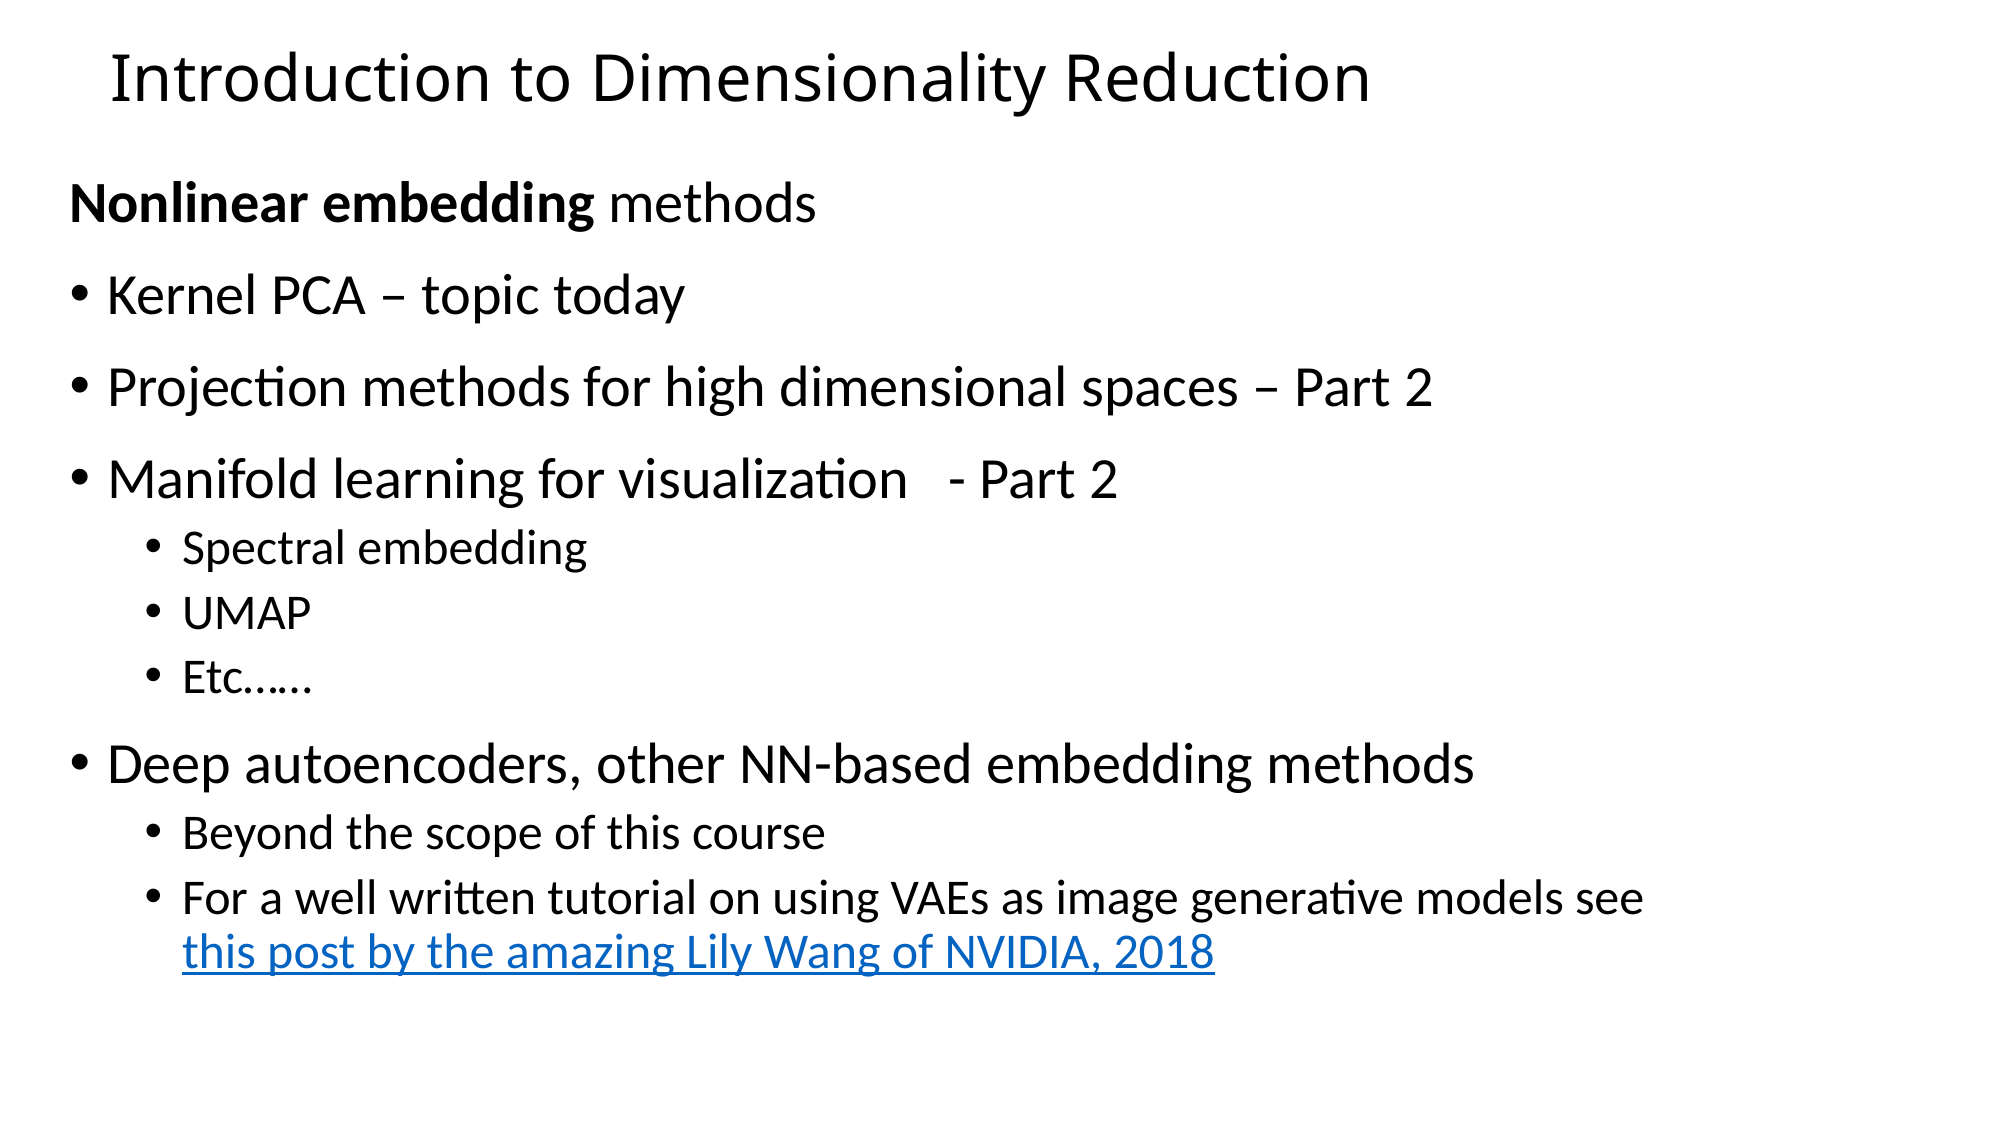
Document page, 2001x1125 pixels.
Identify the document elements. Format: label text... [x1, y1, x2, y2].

title Introduction to Dimensionality Reduction [95, 36, 1821, 124]
list Nonlinear embedding methods Kernel PCA – topic today Projection methods for high dimensional spaces – Part 2 Manifold learning for visualization - Part 2 Spectral embedding UMAP Etc…… Deep autoencoders, other NN-based embedding methods Beyond the scope of this course For a well written tutorial on using VAEs as image generative models see this post by the amazing Lily Wang of NVIDIA, 2018 [54, 164, 1946, 1015]
